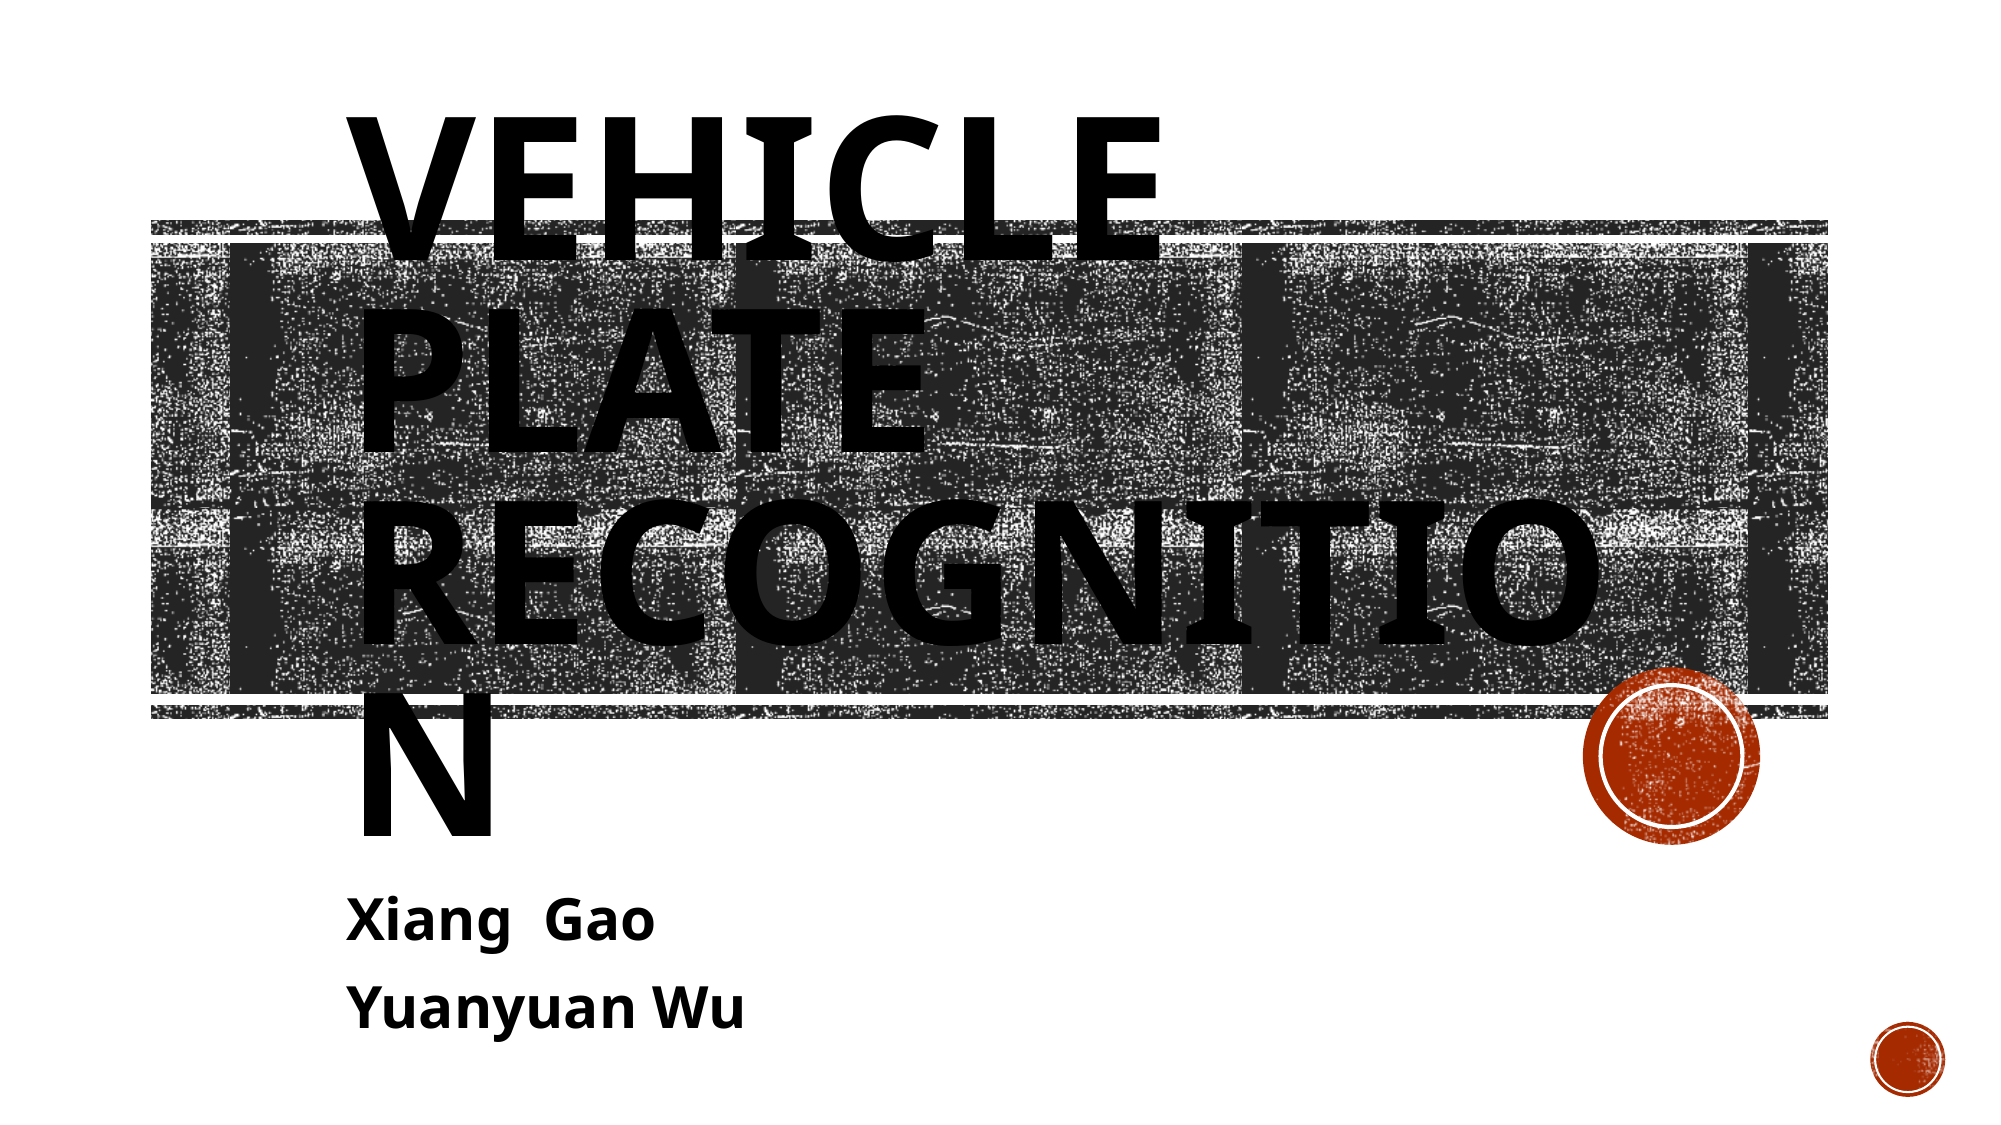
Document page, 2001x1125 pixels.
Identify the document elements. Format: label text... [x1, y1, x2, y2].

title Vehicle plate Recognition [331, 218, 1779, 765]
subtitle Xiang Gao Yuanyuan Wu [331, 817, 1821, 996]
